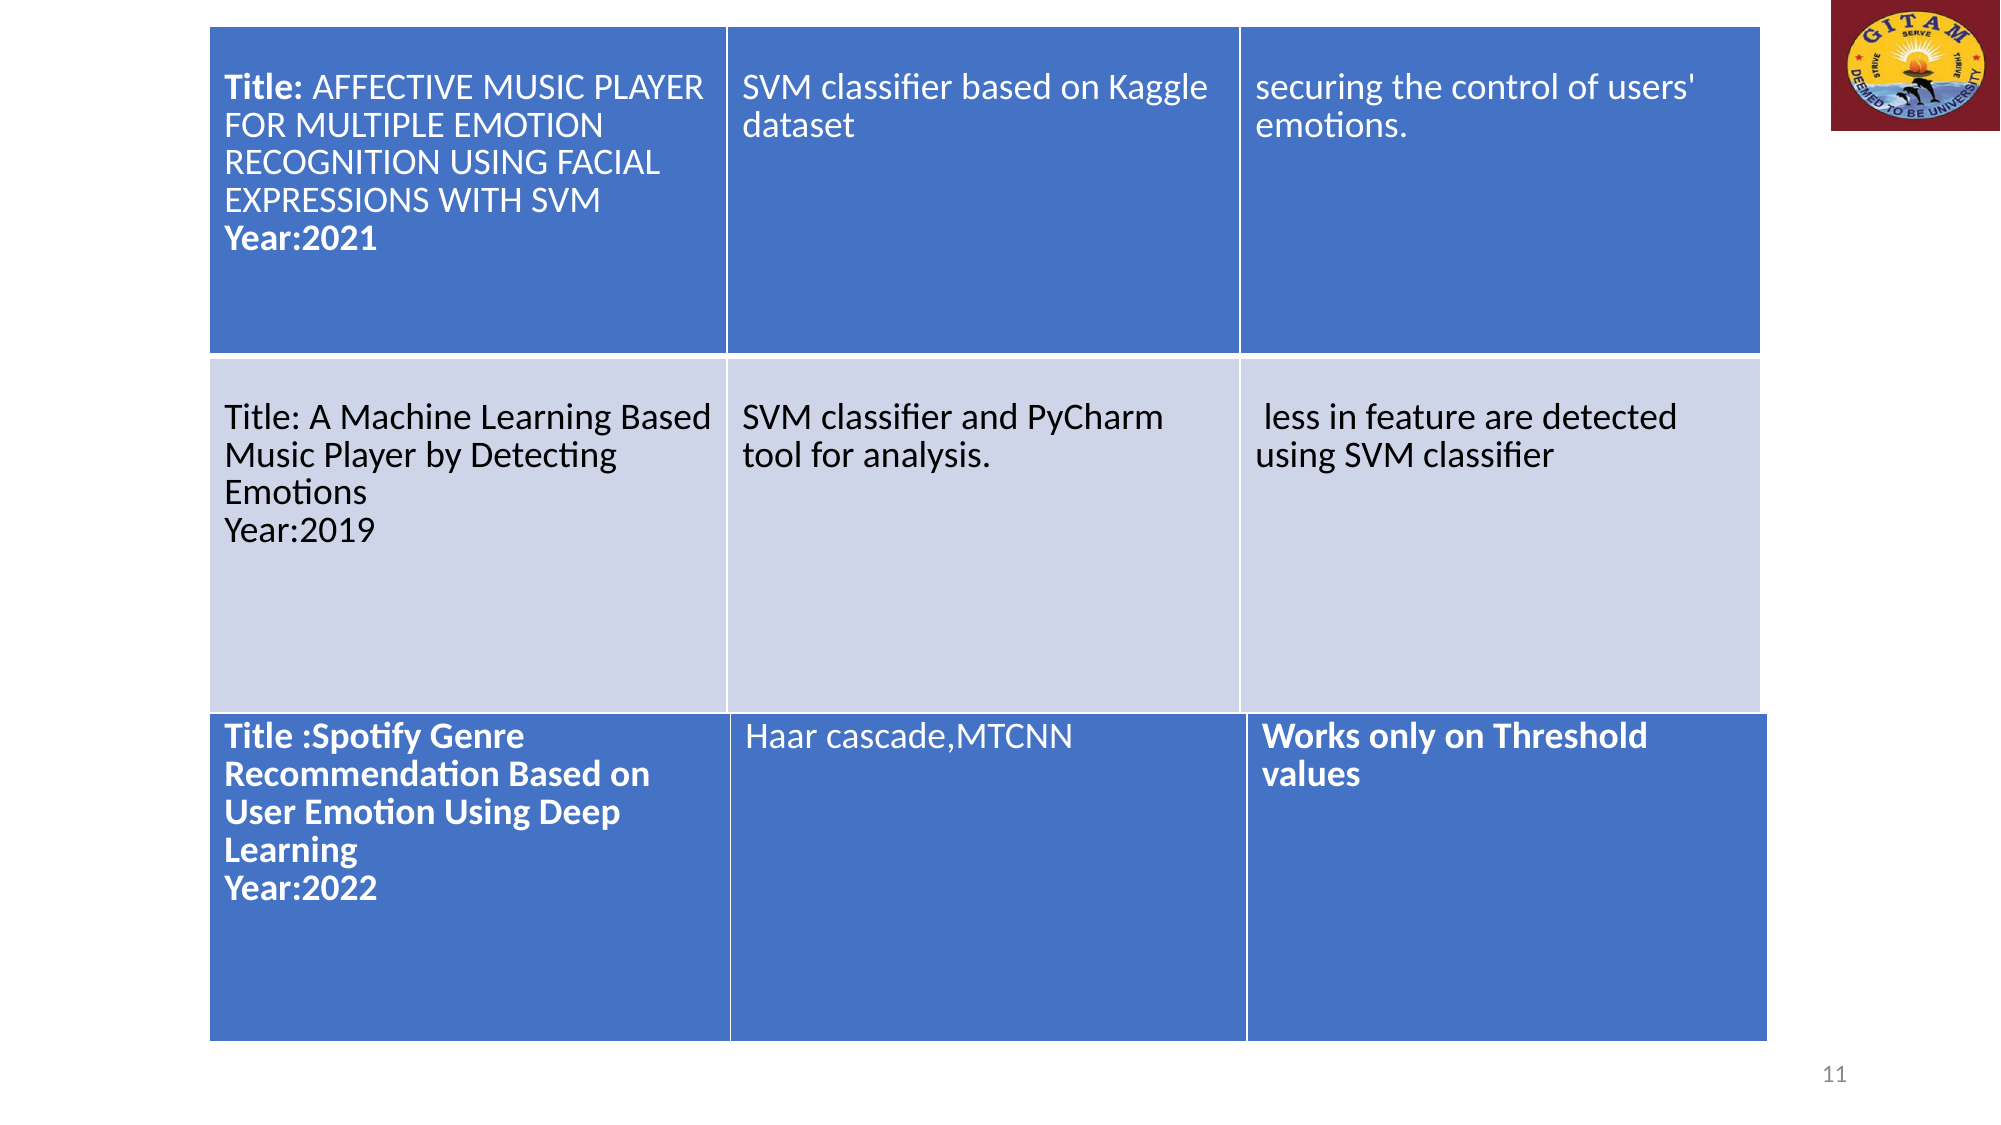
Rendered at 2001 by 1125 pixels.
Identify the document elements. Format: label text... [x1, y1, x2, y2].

picture [1831, 0, 2000, 132]
table_header securing the control of users' emotions. [1241, 27, 1760, 353]
table_header SVM classifier based on Kaggle dataset [728, 27, 1239, 353]
table_header Works only on Threshold values [1248, 714, 1767, 1041]
table_cell SVM classifier and PyCharm tool for analysis. [728, 359, 1239, 712]
slide_number 11 [1412, 1042, 1863, 1103]
table_header Haar cascade,MTCNN [731, 714, 1246, 1041]
table_header Title :Spotify Genre Recommendation Based on User Emotion Using Deep Learning Year:2022 [210, 714, 730, 1041]
table_cell Title: A Machine Learning Based Music Player by Detecting Emotions Year:2019 [210, 359, 726, 712]
table_header Title: AFFECTIVE MUSIC PLAYER FOR MULTIPLE EMOTION RECOGNITION USING FACIAL EXPRESSIONS WITH SVM Year:2021 [210, 27, 726, 353]
table_cell less in feature are detected using SVM classifier [1241, 359, 1760, 712]
